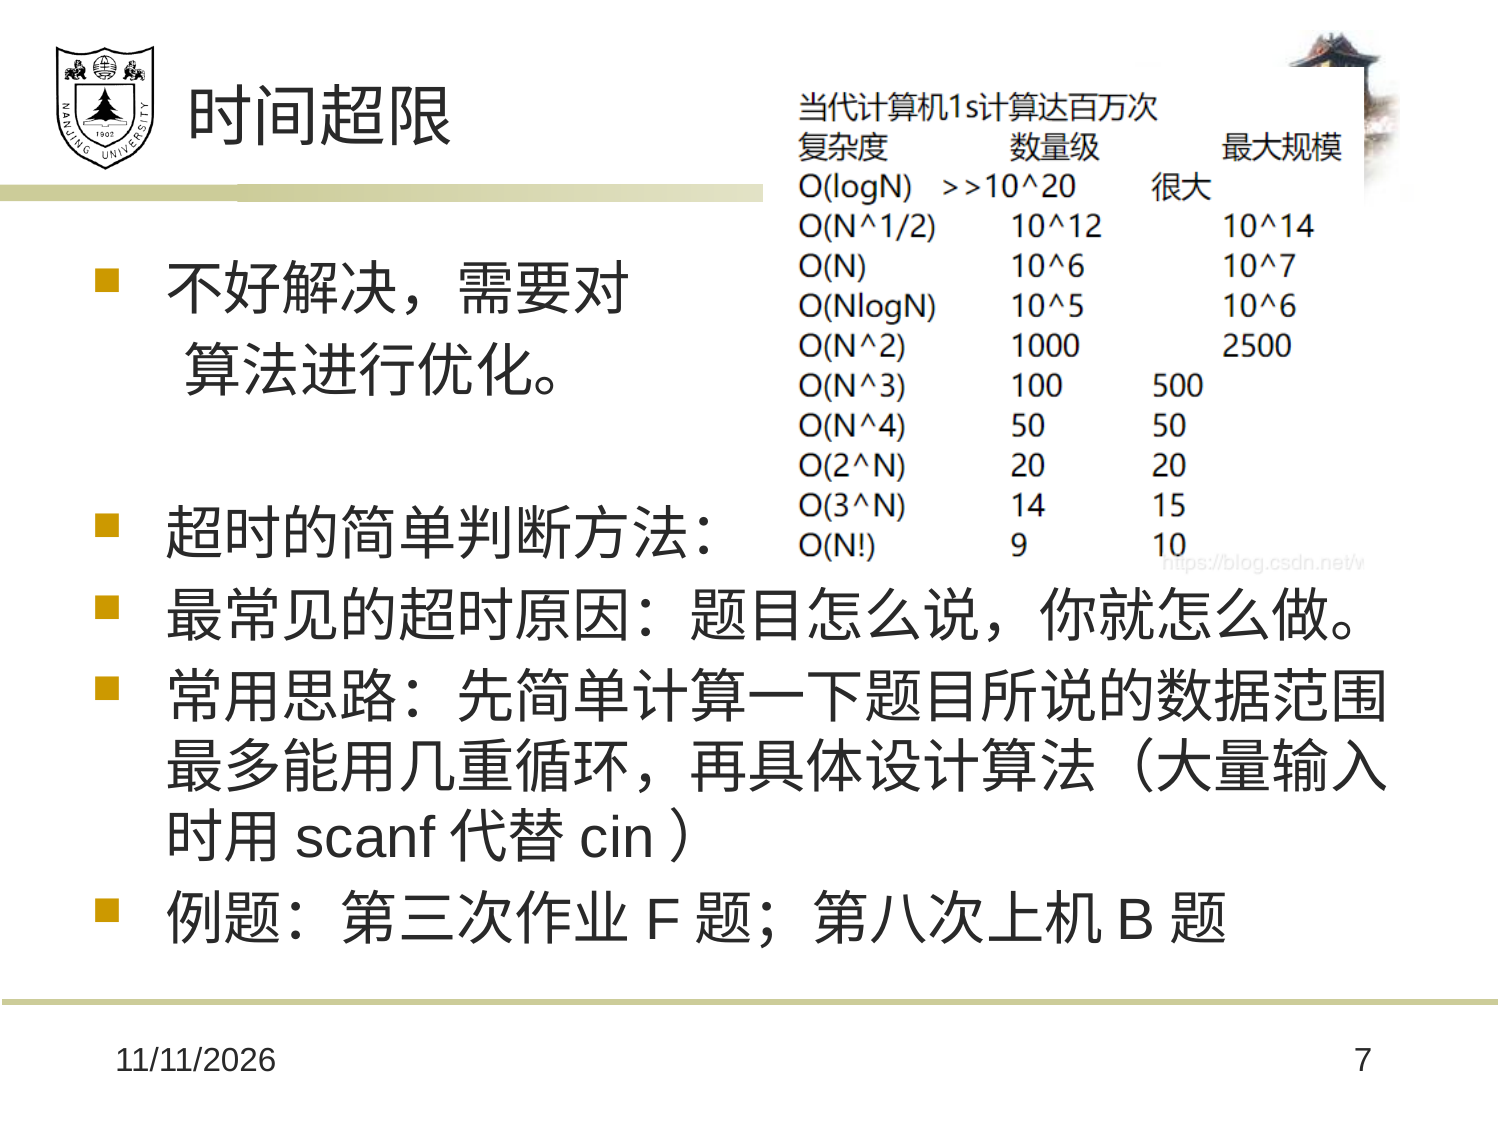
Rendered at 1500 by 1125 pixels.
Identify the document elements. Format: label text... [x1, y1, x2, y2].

picture [50, 42, 160, 173]
text_box 不好解决，需要对 算法进行优化。 超时的简单判断方法： 最常见的超时原因：题目怎么说，你就怎么做。 常用思路：先简单计算一下题目所说的数据范围最多能用几重循环，再具体设计算法（大量输入时用scanf代替cin） 例题：第三次作业F题；第八次上机B题 [76, 243, 1413, 964]
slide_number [100, 1030, 313, 1106]
slide_number 7 [1234, 1030, 1388, 1106]
picture [2, 999, 1498, 1005]
title 时间超限 [171, 66, 763, 161]
picture [762, 30, 1400, 587]
